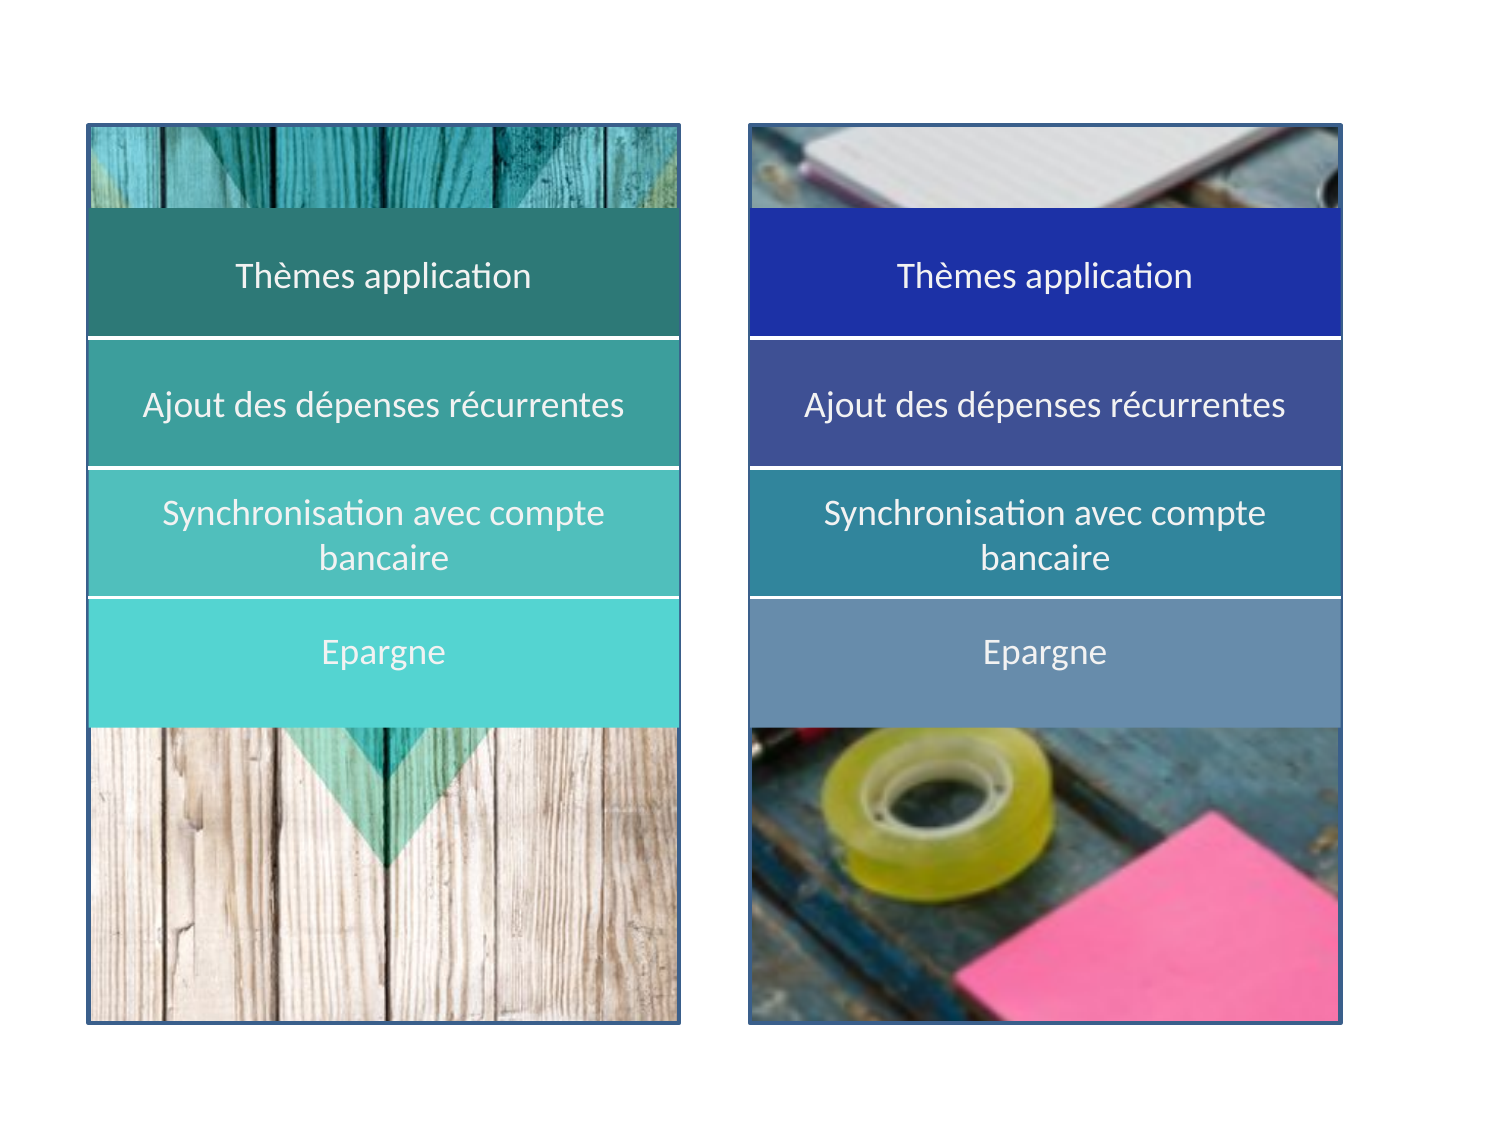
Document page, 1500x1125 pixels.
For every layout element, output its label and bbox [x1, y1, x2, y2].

picture [88, 469, 680, 597]
picture [749, 339, 1341, 467]
picture [88, 339, 680, 467]
picture [749, 599, 1341, 1024]
picture [749, 469, 1341, 597]
picture [88, 599, 680, 1024]
picture [88, 125, 680, 337]
picture [749, 125, 1341, 337]
